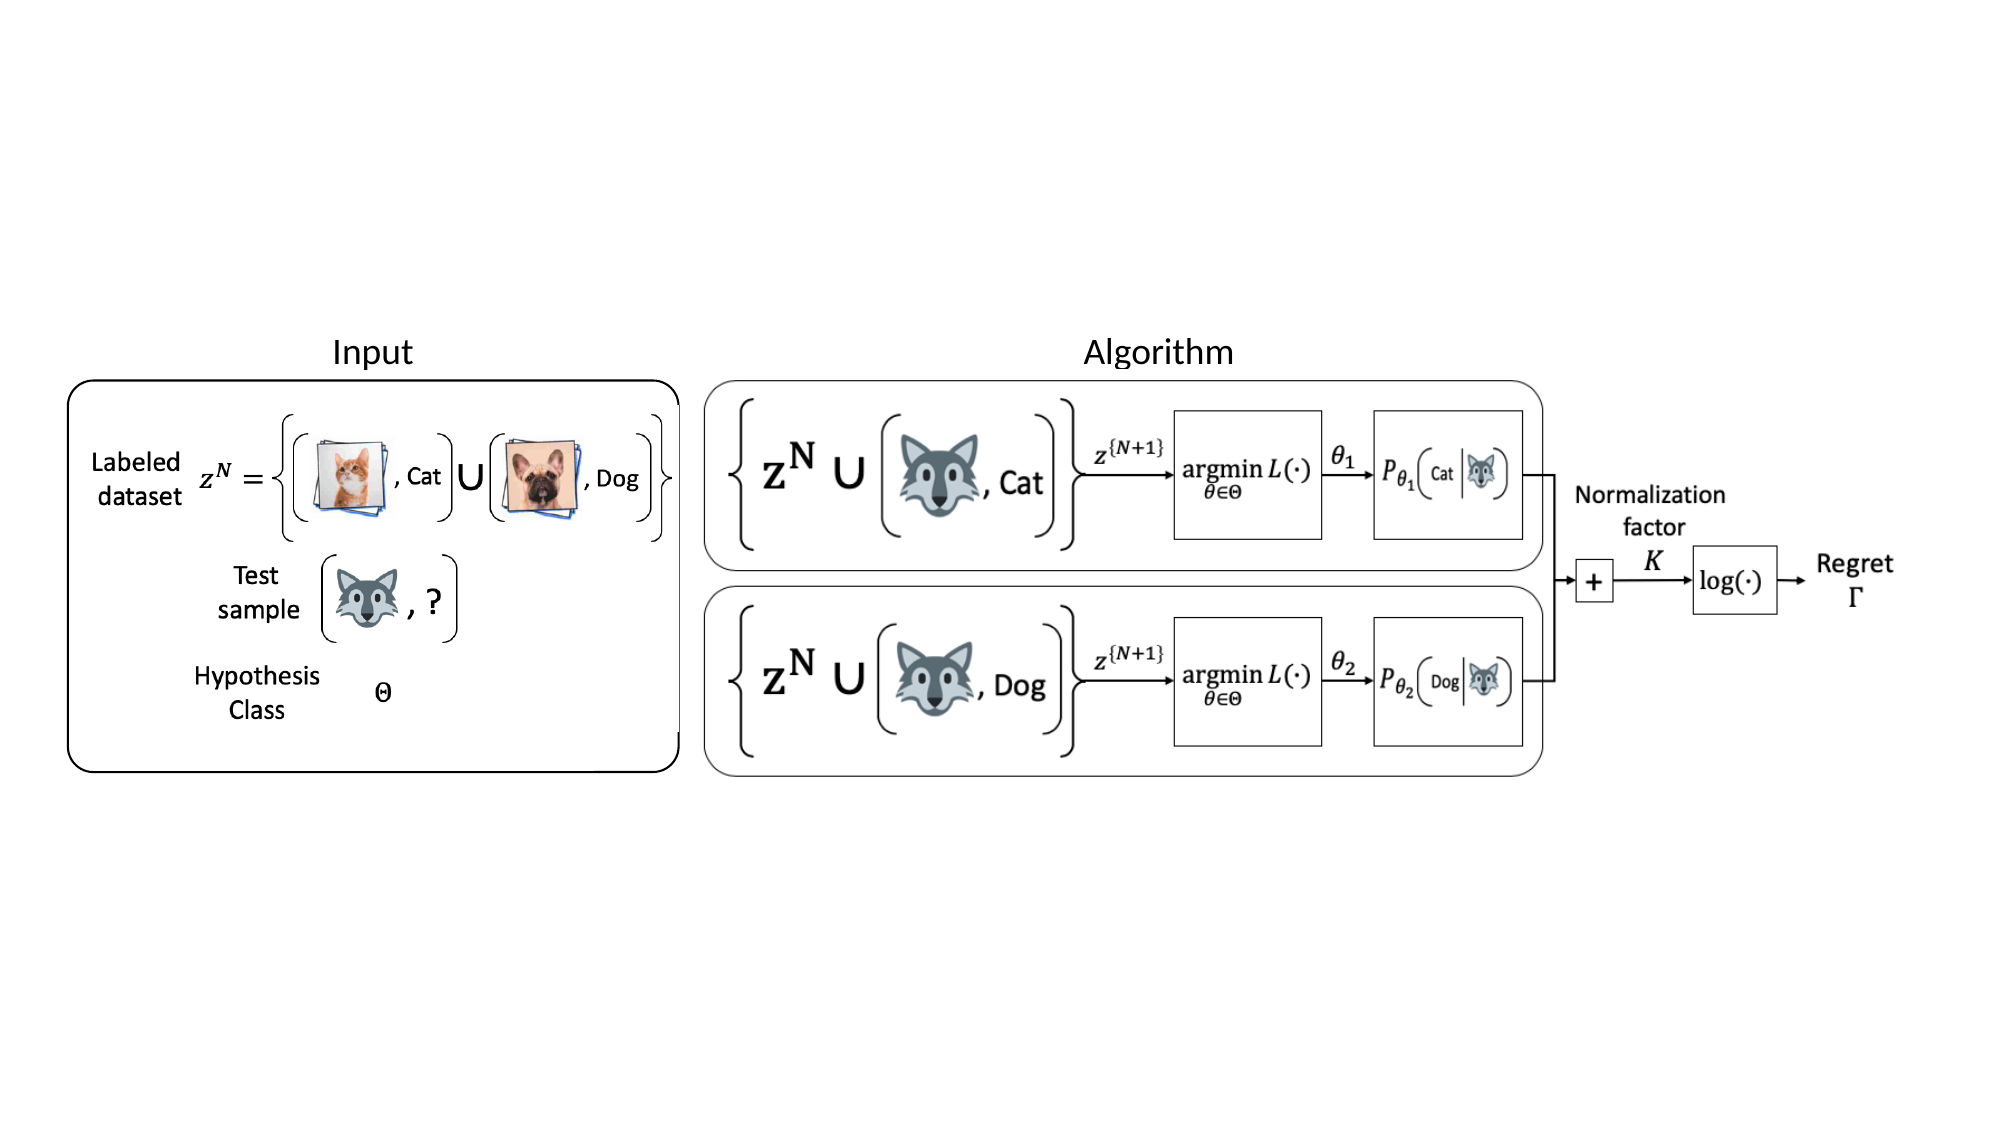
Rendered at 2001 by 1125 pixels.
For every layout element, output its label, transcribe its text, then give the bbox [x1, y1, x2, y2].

picture [695, 369, 1906, 788]
text_box [66, 379, 680, 774]
picture [87, 405, 679, 732]
text_box Algorithm [1068, 319, 1250, 369]
text_box Input [317, 319, 429, 380]
